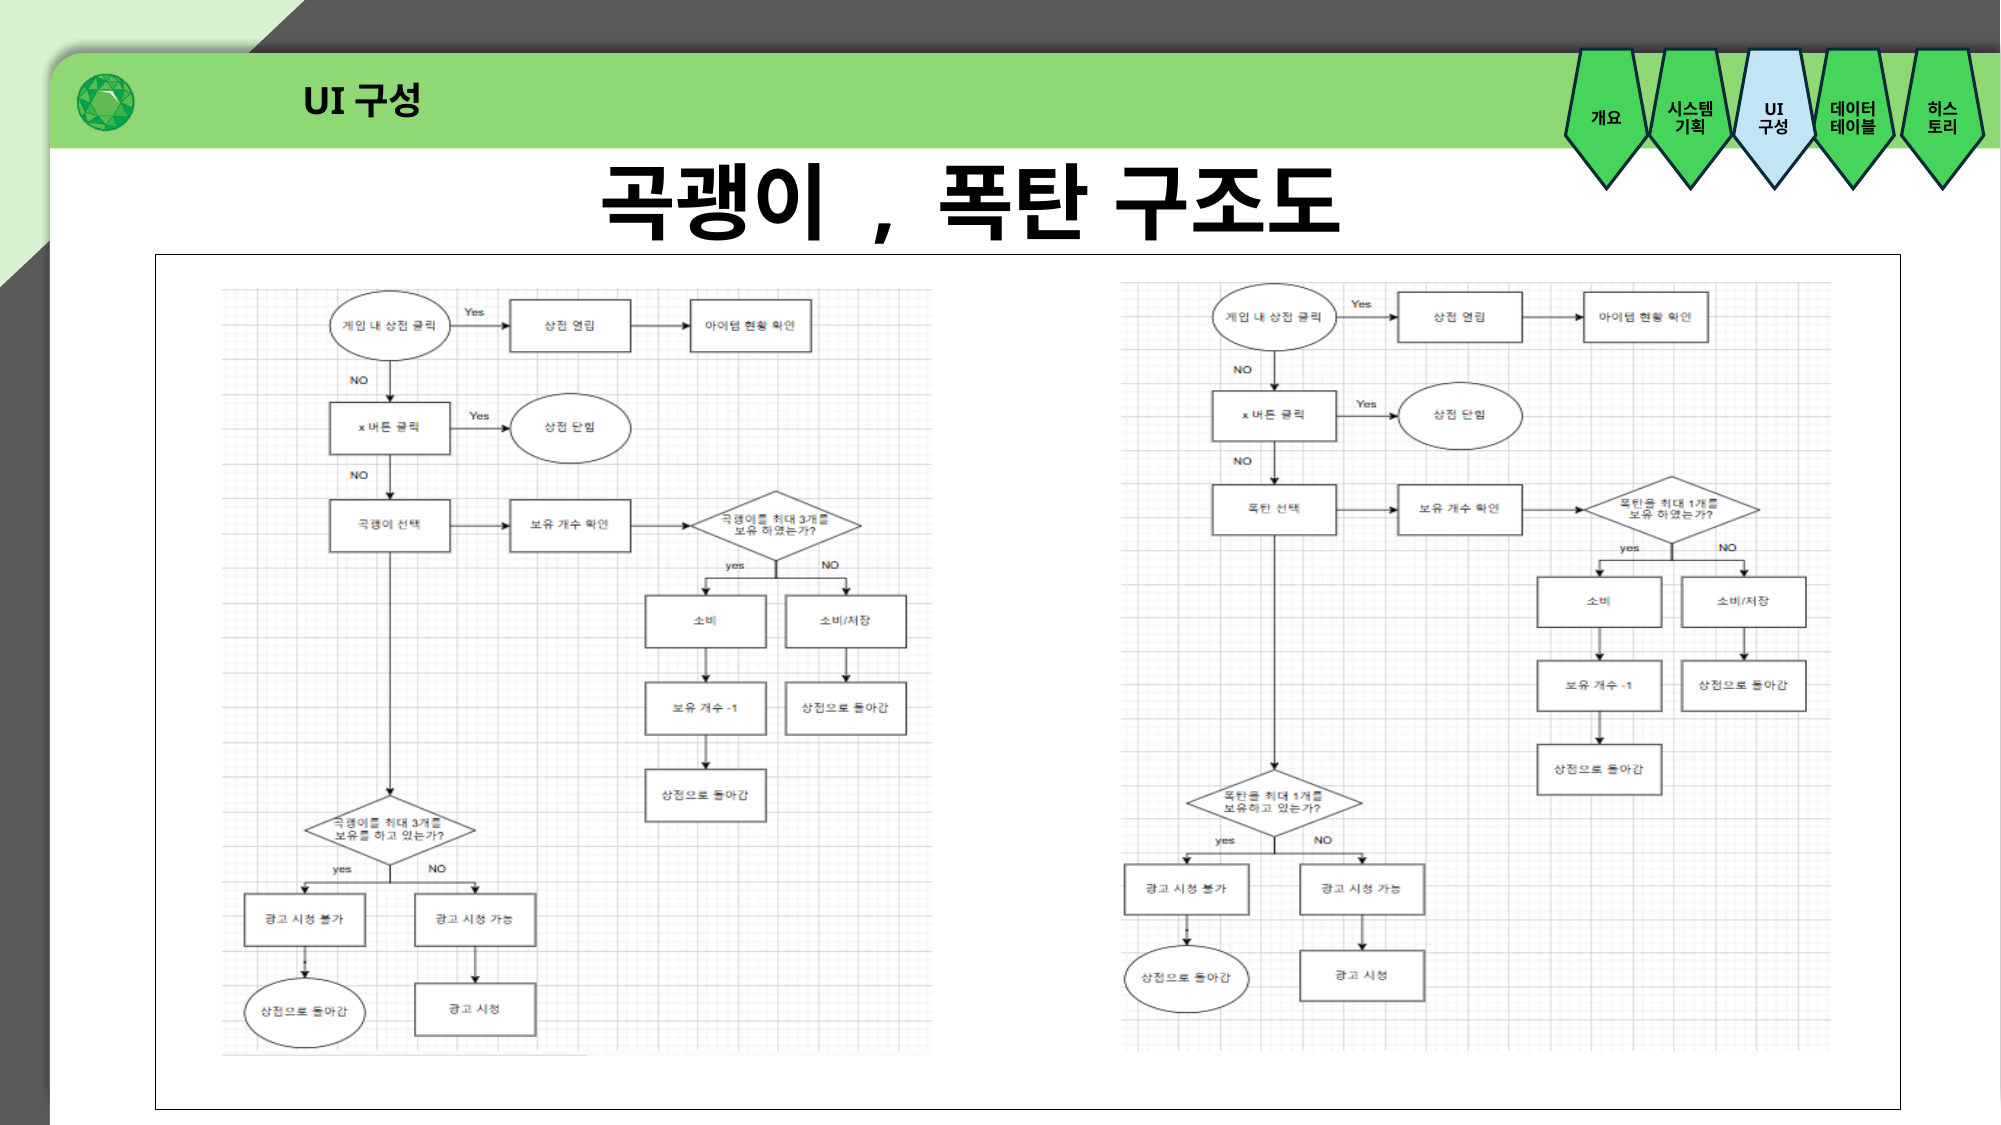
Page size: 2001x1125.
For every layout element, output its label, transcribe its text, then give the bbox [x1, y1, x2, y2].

list 데이터테이블 [1809, 74, 1897, 164]
text_box [154, 253, 1900, 1110]
picture [222, 287, 932, 1057]
list 곡괭이 , 폭탄 구조도 [407, 154, 1536, 243]
list 시스템기획 [1647, 74, 1735, 164]
list UI 구성 [1738, 74, 1809, 164]
list 개요 [1571, 74, 1643, 164]
list 히스토리 [1907, 74, 1979, 164]
list UI구성 [57, 58, 669, 147]
picture [1121, 282, 1831, 1052]
